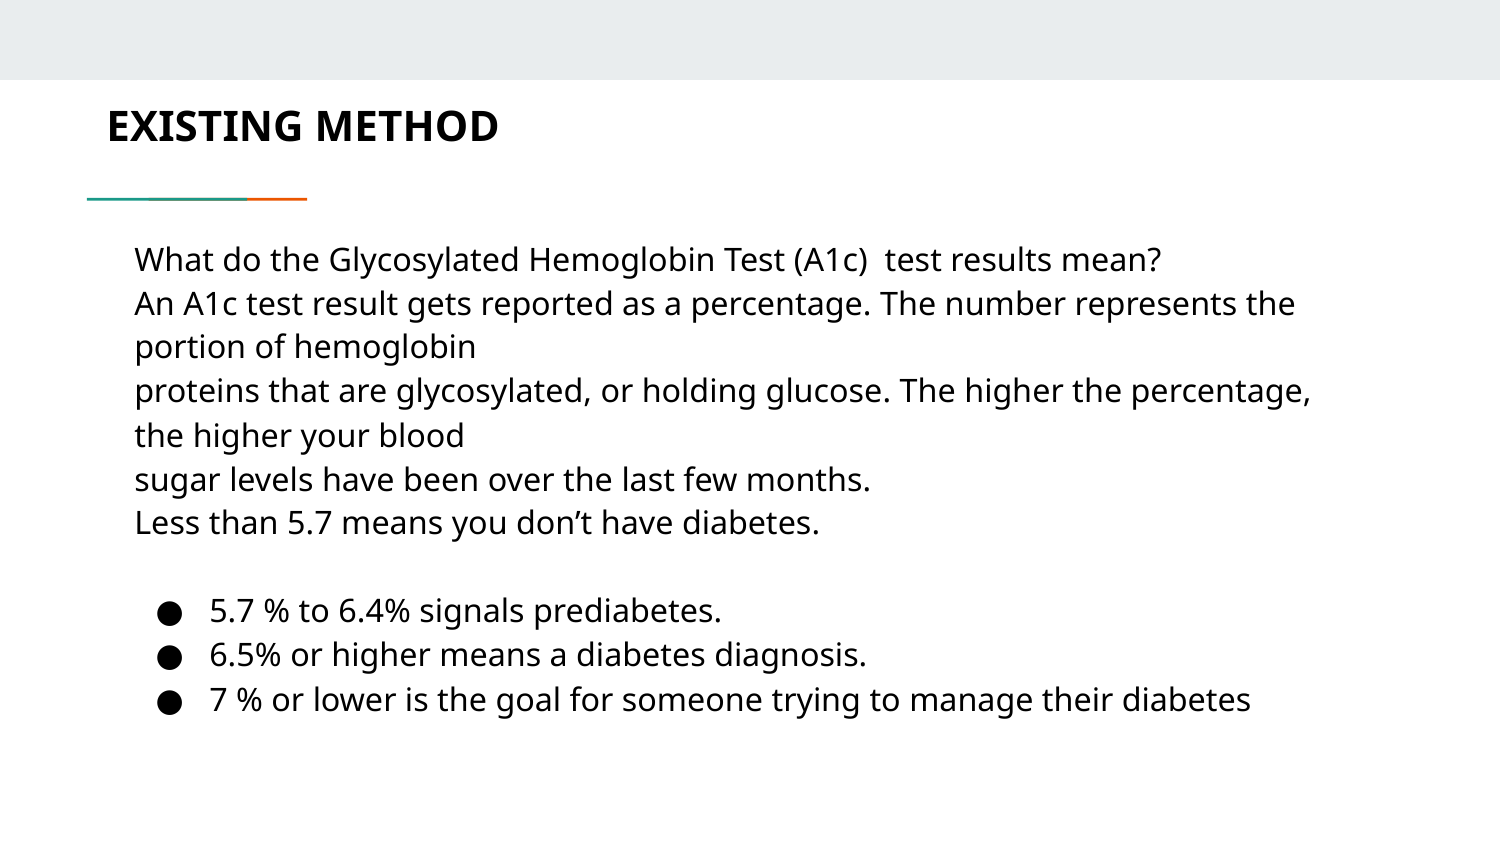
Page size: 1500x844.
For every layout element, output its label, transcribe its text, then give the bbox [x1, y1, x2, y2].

list What do the Glycosylated Hemoglobin Test (A1c) test results mean? An A1c test result gets reported as a percentage. The number represents the portion of hemoglobin proteins that are glycosylated, or holding glucose. The higher the percentage, the higher your blood sugar levels have been over the last few months. Less than 5.7 means you don’t have diabetes. 5.7 % to 6.4% signals pre­diabetes. 6.5% or higher means a diabetes diagnosis. 7 % or lower is the goal for someone trying to manage their diabetes [119, 221, 1381, 791]
title EXISTING METHOD [91, 80, 1353, 169]
